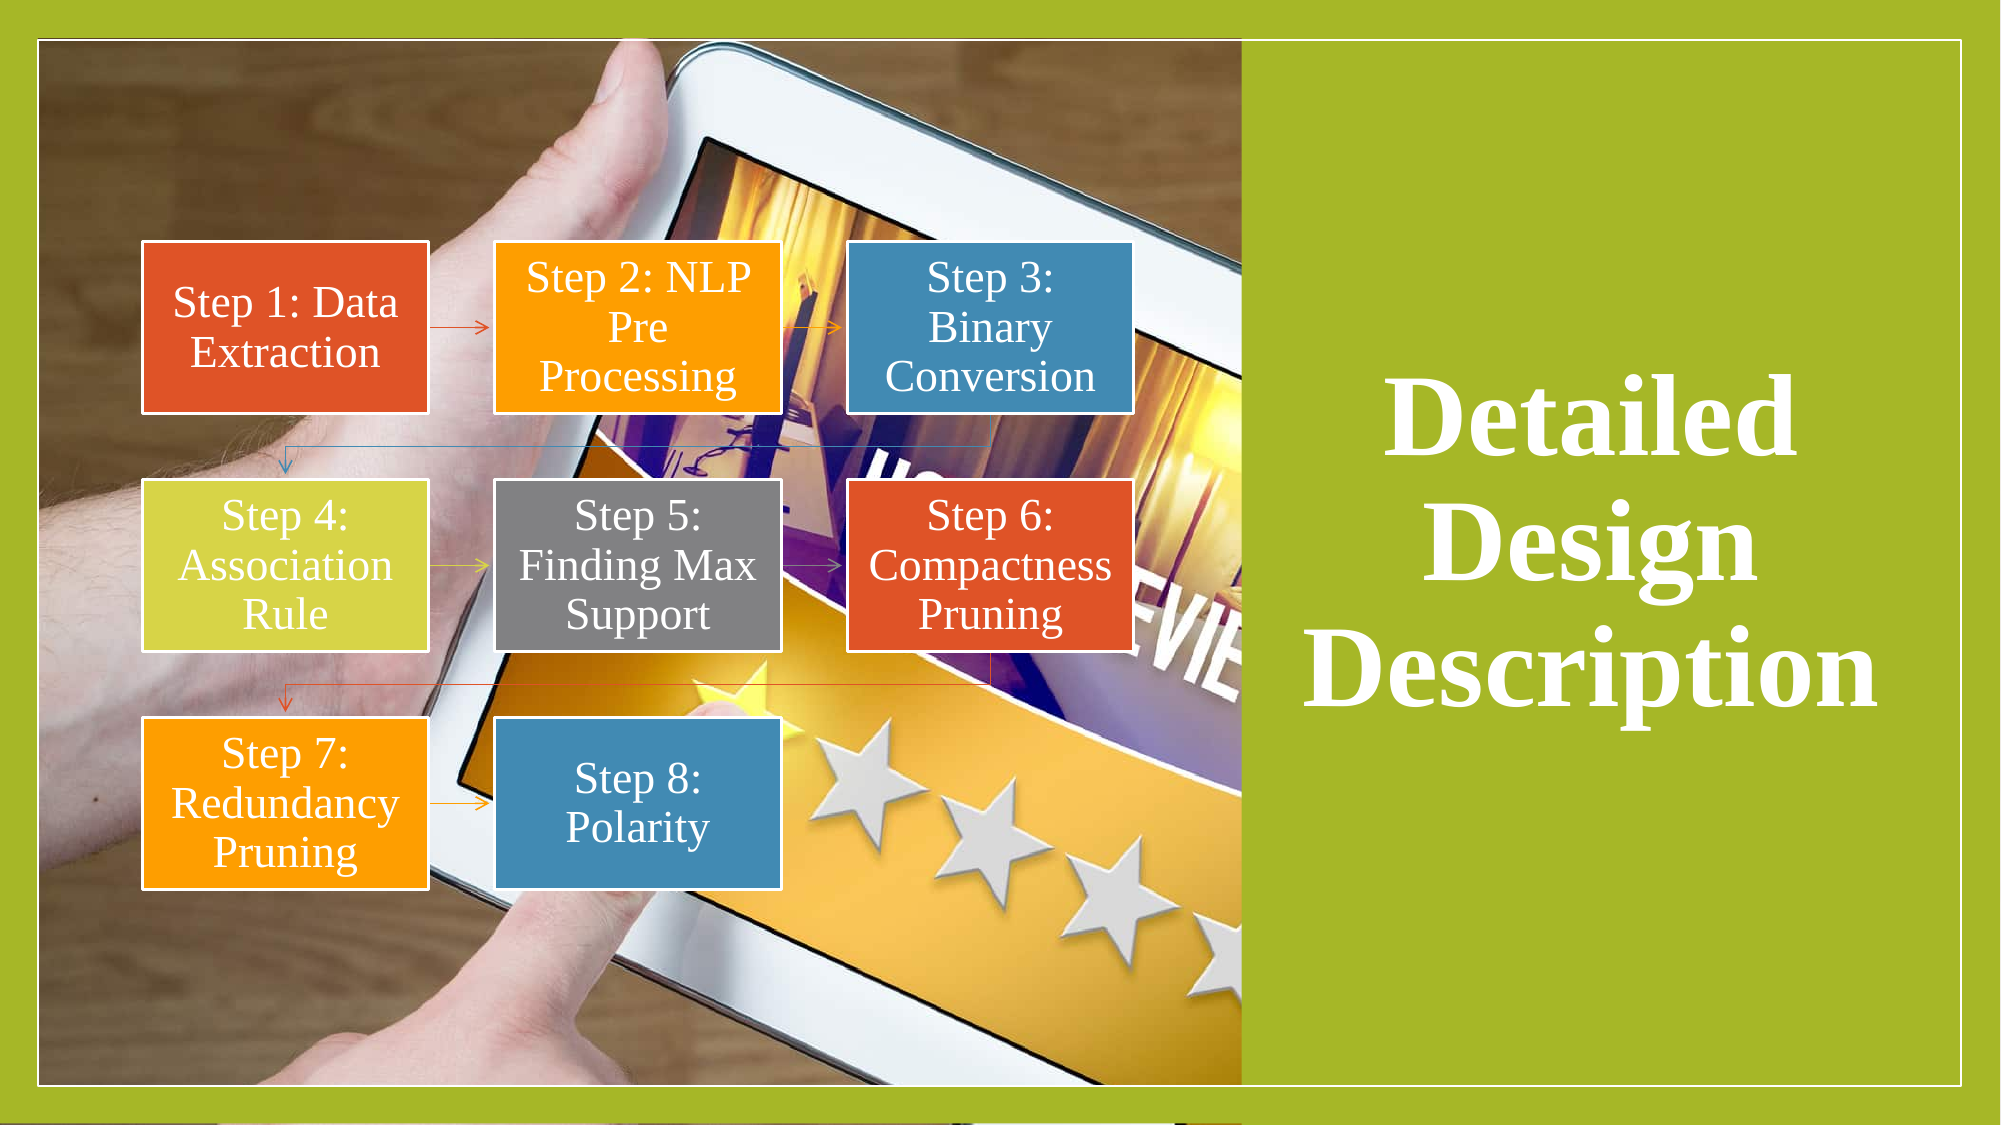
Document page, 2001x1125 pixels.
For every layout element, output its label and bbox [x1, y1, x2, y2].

text_box [1240, 0, 2000, 1125]
list [141, 144, 1135, 987]
text_box [0, 0, 1240, 1125]
text_box [36, 38, 1963, 1088]
